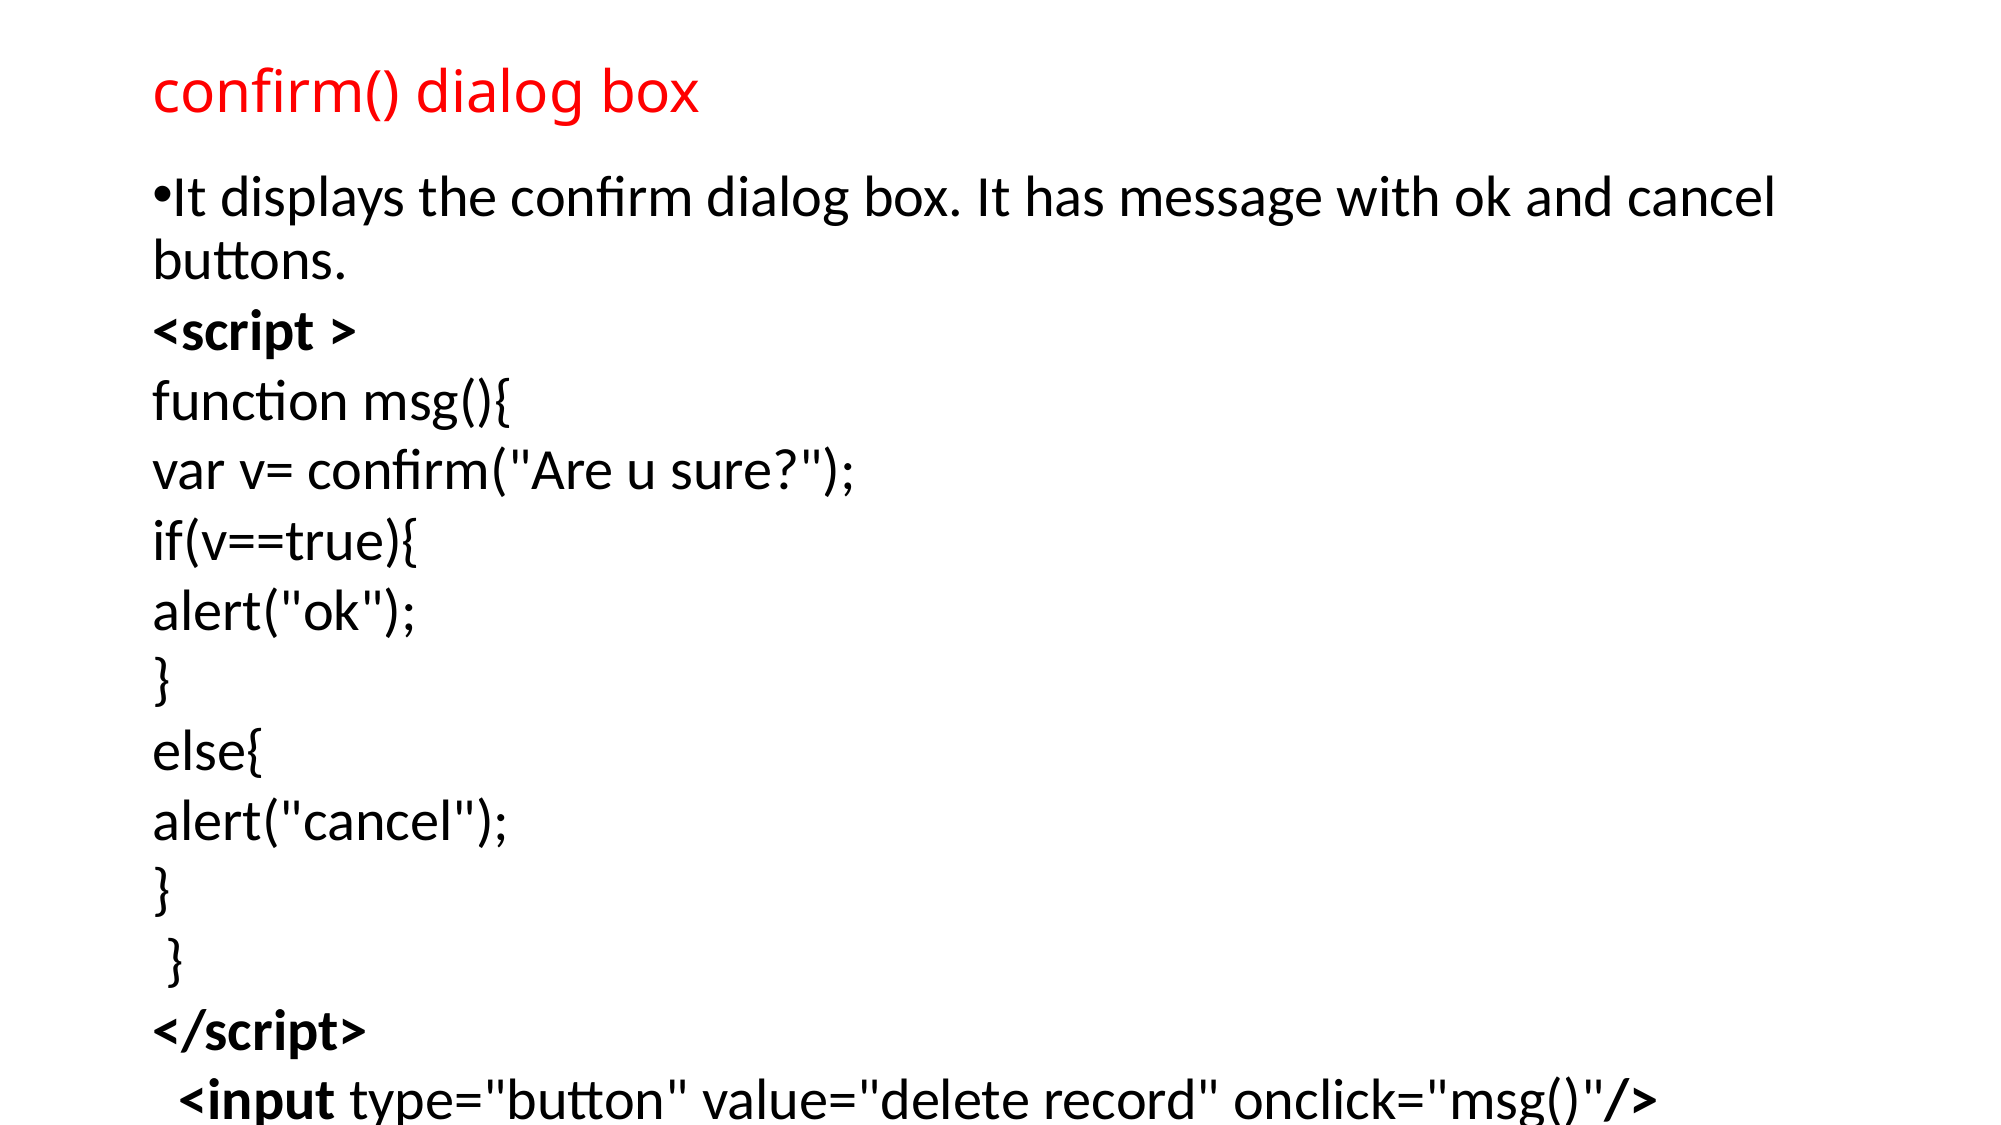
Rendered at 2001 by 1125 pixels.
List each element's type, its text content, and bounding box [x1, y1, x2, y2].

text_box confirm() dialog box [137, 59, 1863, 129]
text_box It displays the confirm dialog box. It has message with ok and cancel buttons. <script > function msg(){ var v= confirm("Are u sure?"); if(v==true){ alert("ok"); } else{ alert("cancel"); } } </script> <input type="button" value="delete record" onclick="msg()"/> [137, 158, 1863, 1097]
